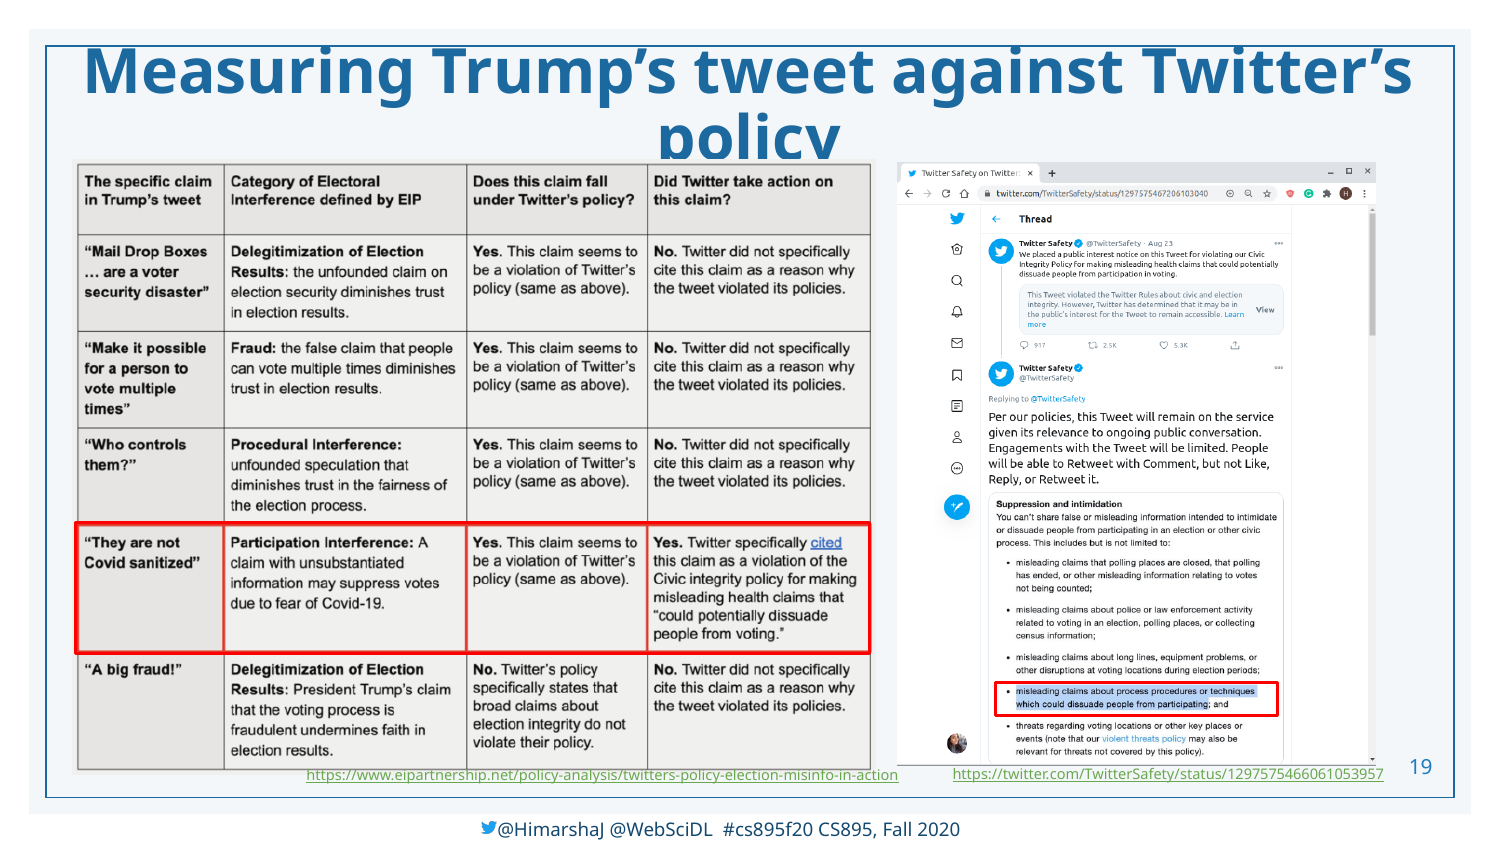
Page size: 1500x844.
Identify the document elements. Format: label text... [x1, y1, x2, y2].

picture [897, 162, 1377, 766]
text_box https://www.eipartnership.net/policy-analysis/twitters-policy-election-misinfo-in-action [291, 750, 1176, 844]
text_box https://twitter.com/TwitterSafety/status/1297575466061053957 [937, 749, 1430, 789]
slide_number ‹#› [1382, 720, 1444, 788]
picture [72, 159, 876, 775]
title Measuring Trump’s tweet against Twitter’s policy [42, 41, 1455, 173]
